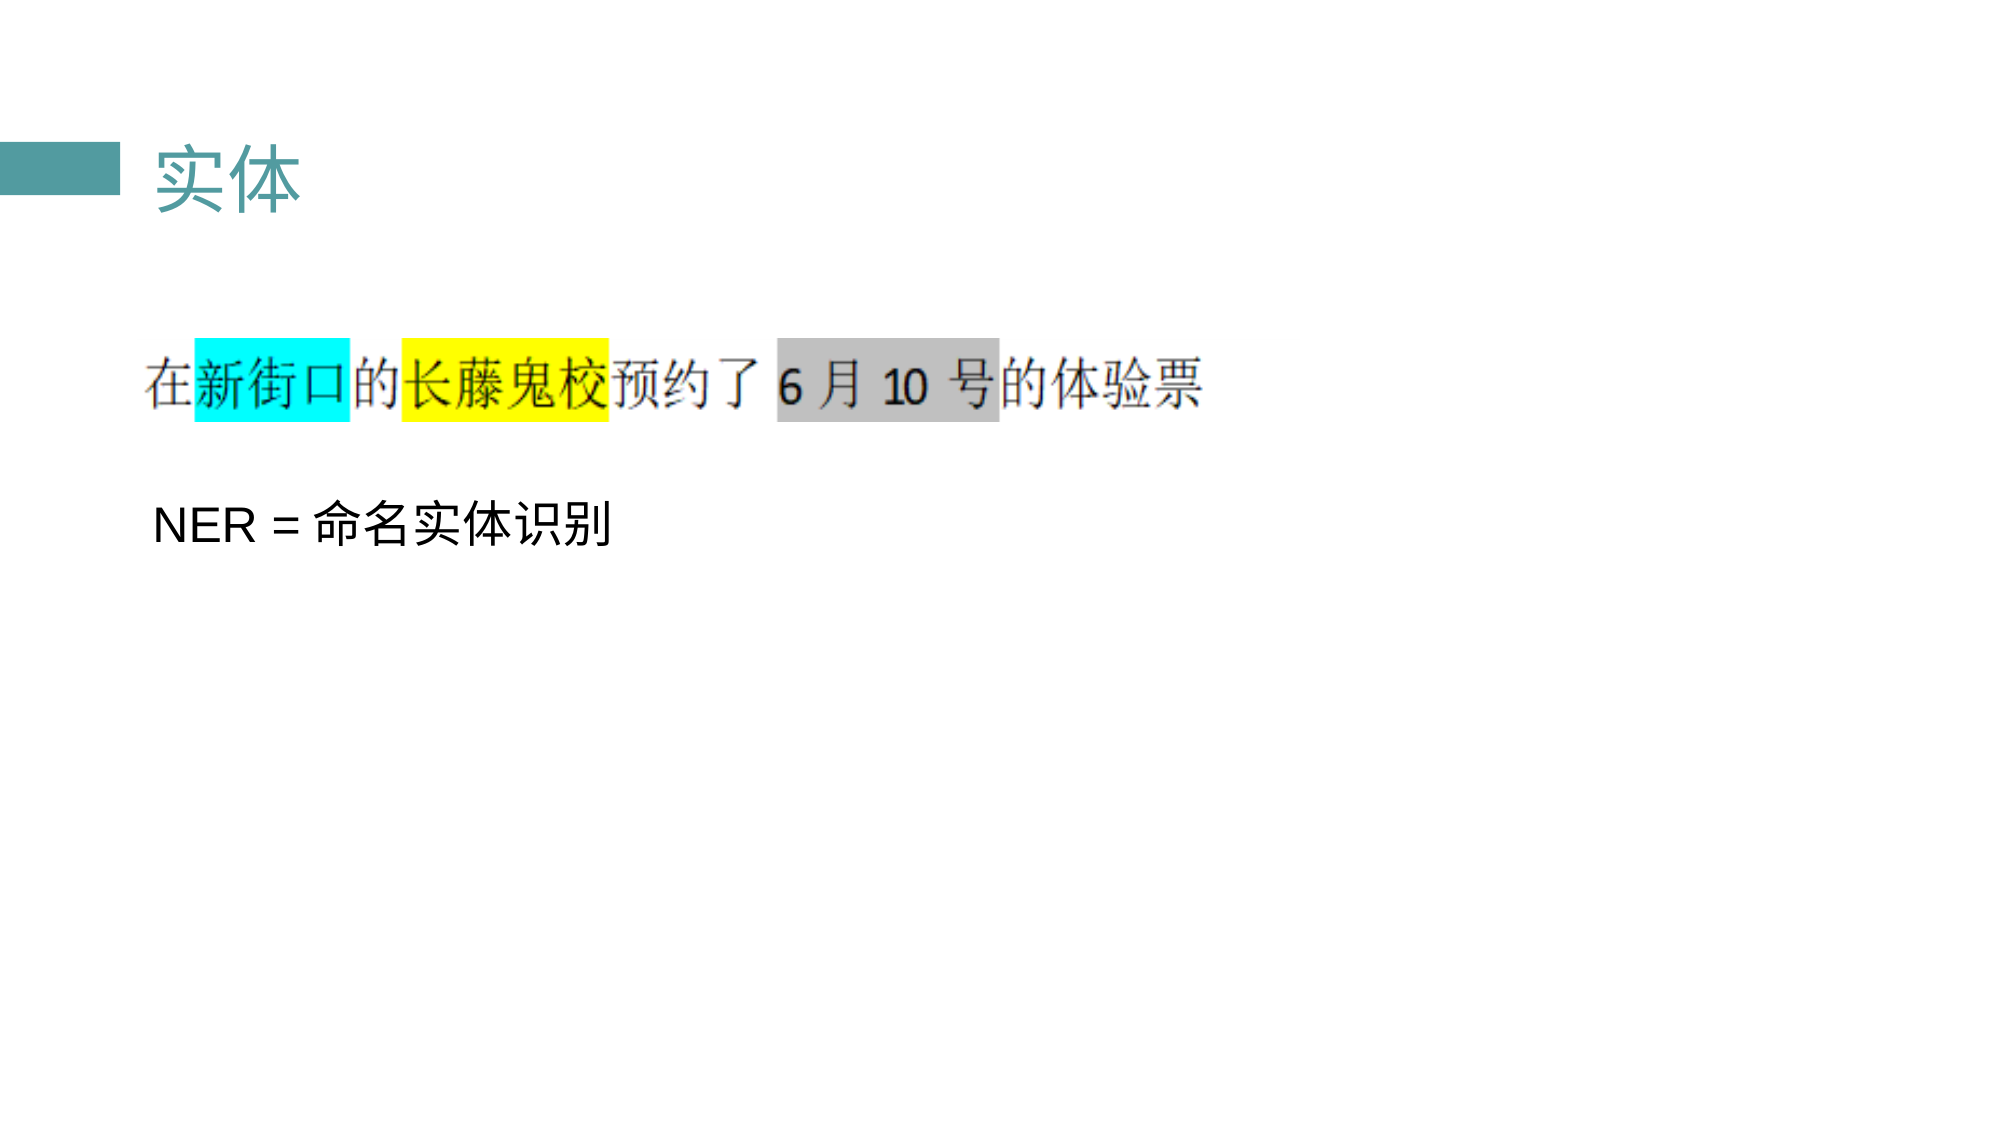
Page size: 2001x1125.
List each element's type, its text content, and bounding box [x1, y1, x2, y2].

picture [137, 338, 1300, 422]
list NER =命名实体识别 [137, 299, 1863, 1014]
title 实体 [137, 59, 1863, 278]
